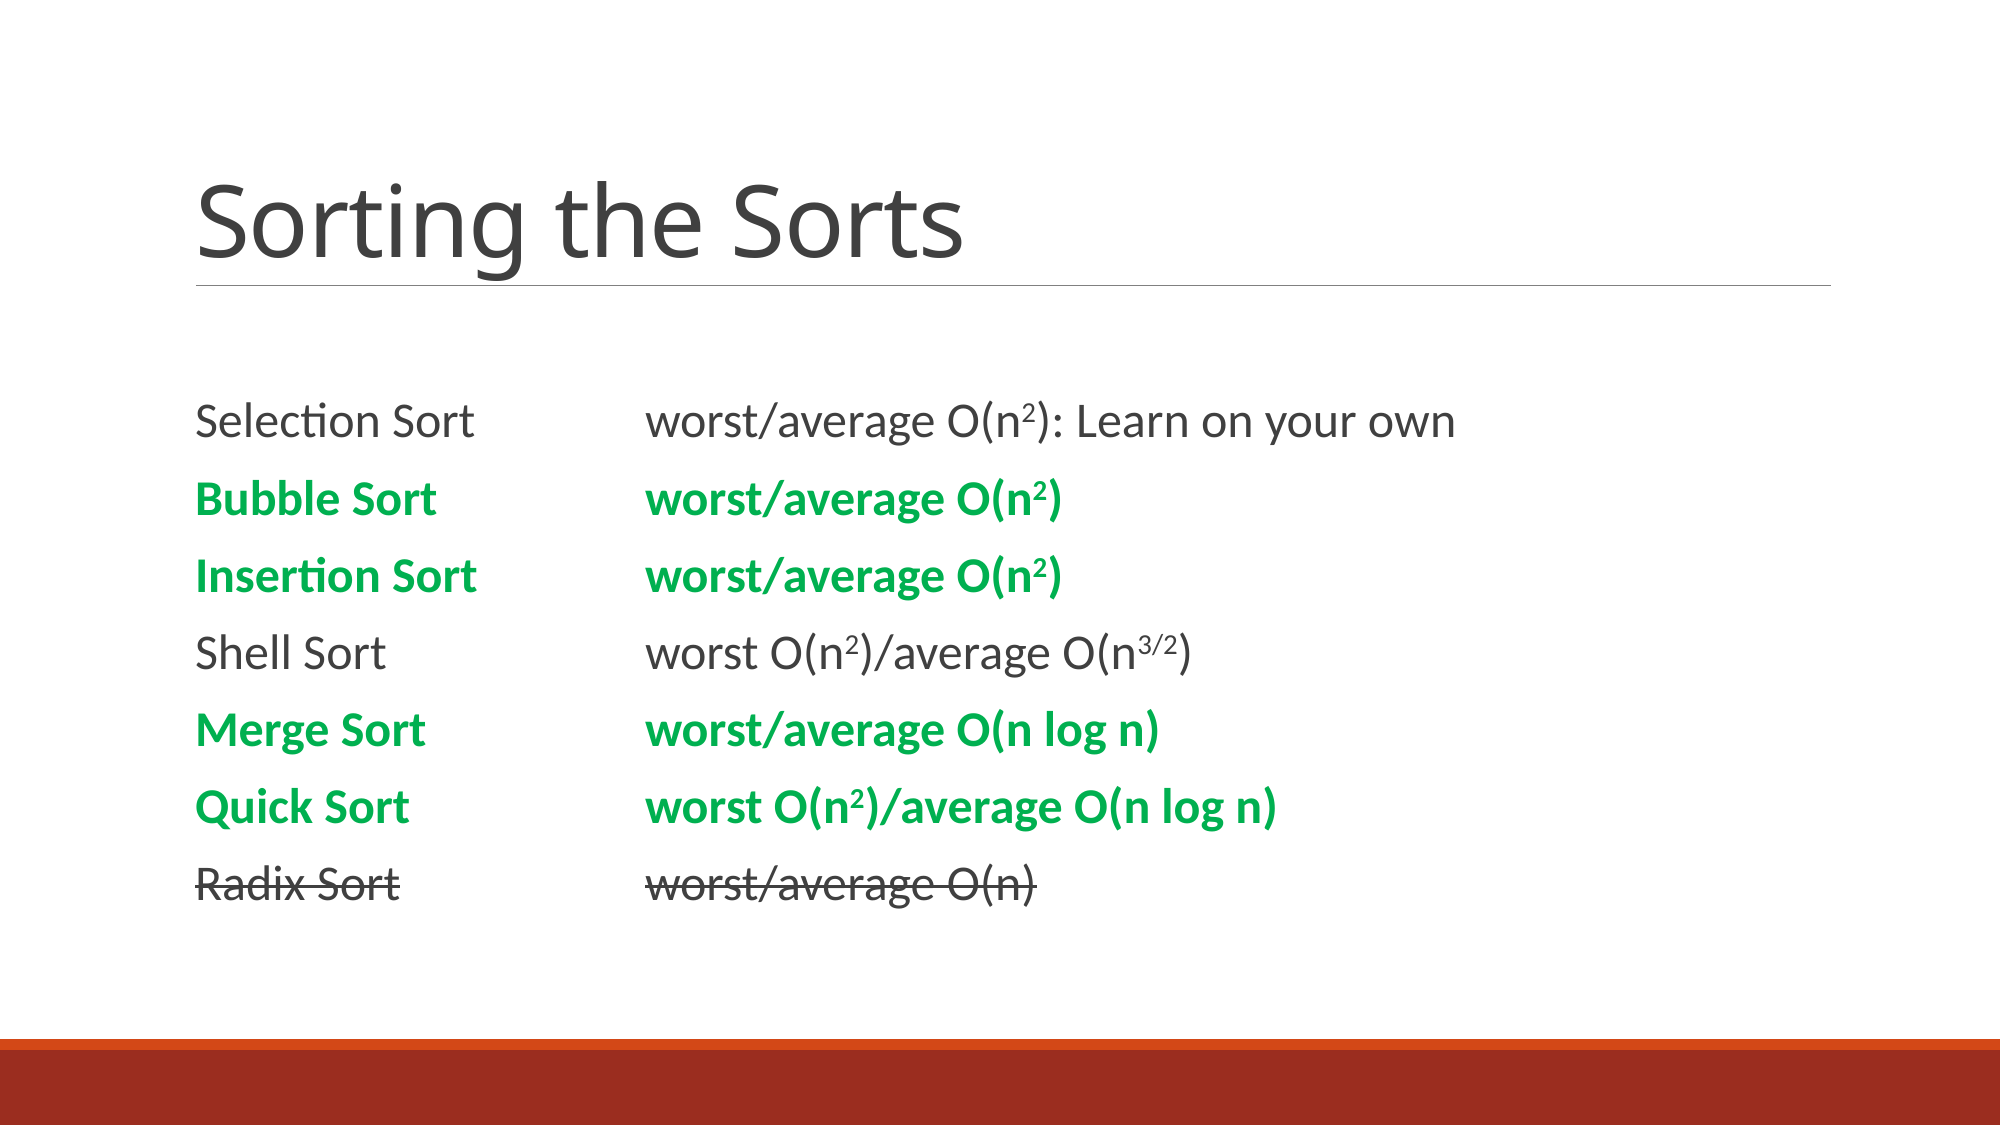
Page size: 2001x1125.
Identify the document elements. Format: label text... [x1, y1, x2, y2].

list Selection Sort worst/average O(n2): Learn on your own Bubble Sort worst/average O(n2) Insertion Sort worst/average O(n2) Shell Sort worst O(n2)/average O(n3/2) Merge Sort worst/average O(n log n) Quick Sort worst O(n2)/average O(n log n) Radix Sort worst/average O(n) [180, 302, 1830, 963]
title Sorting the Sorts [180, 47, 1830, 285]
